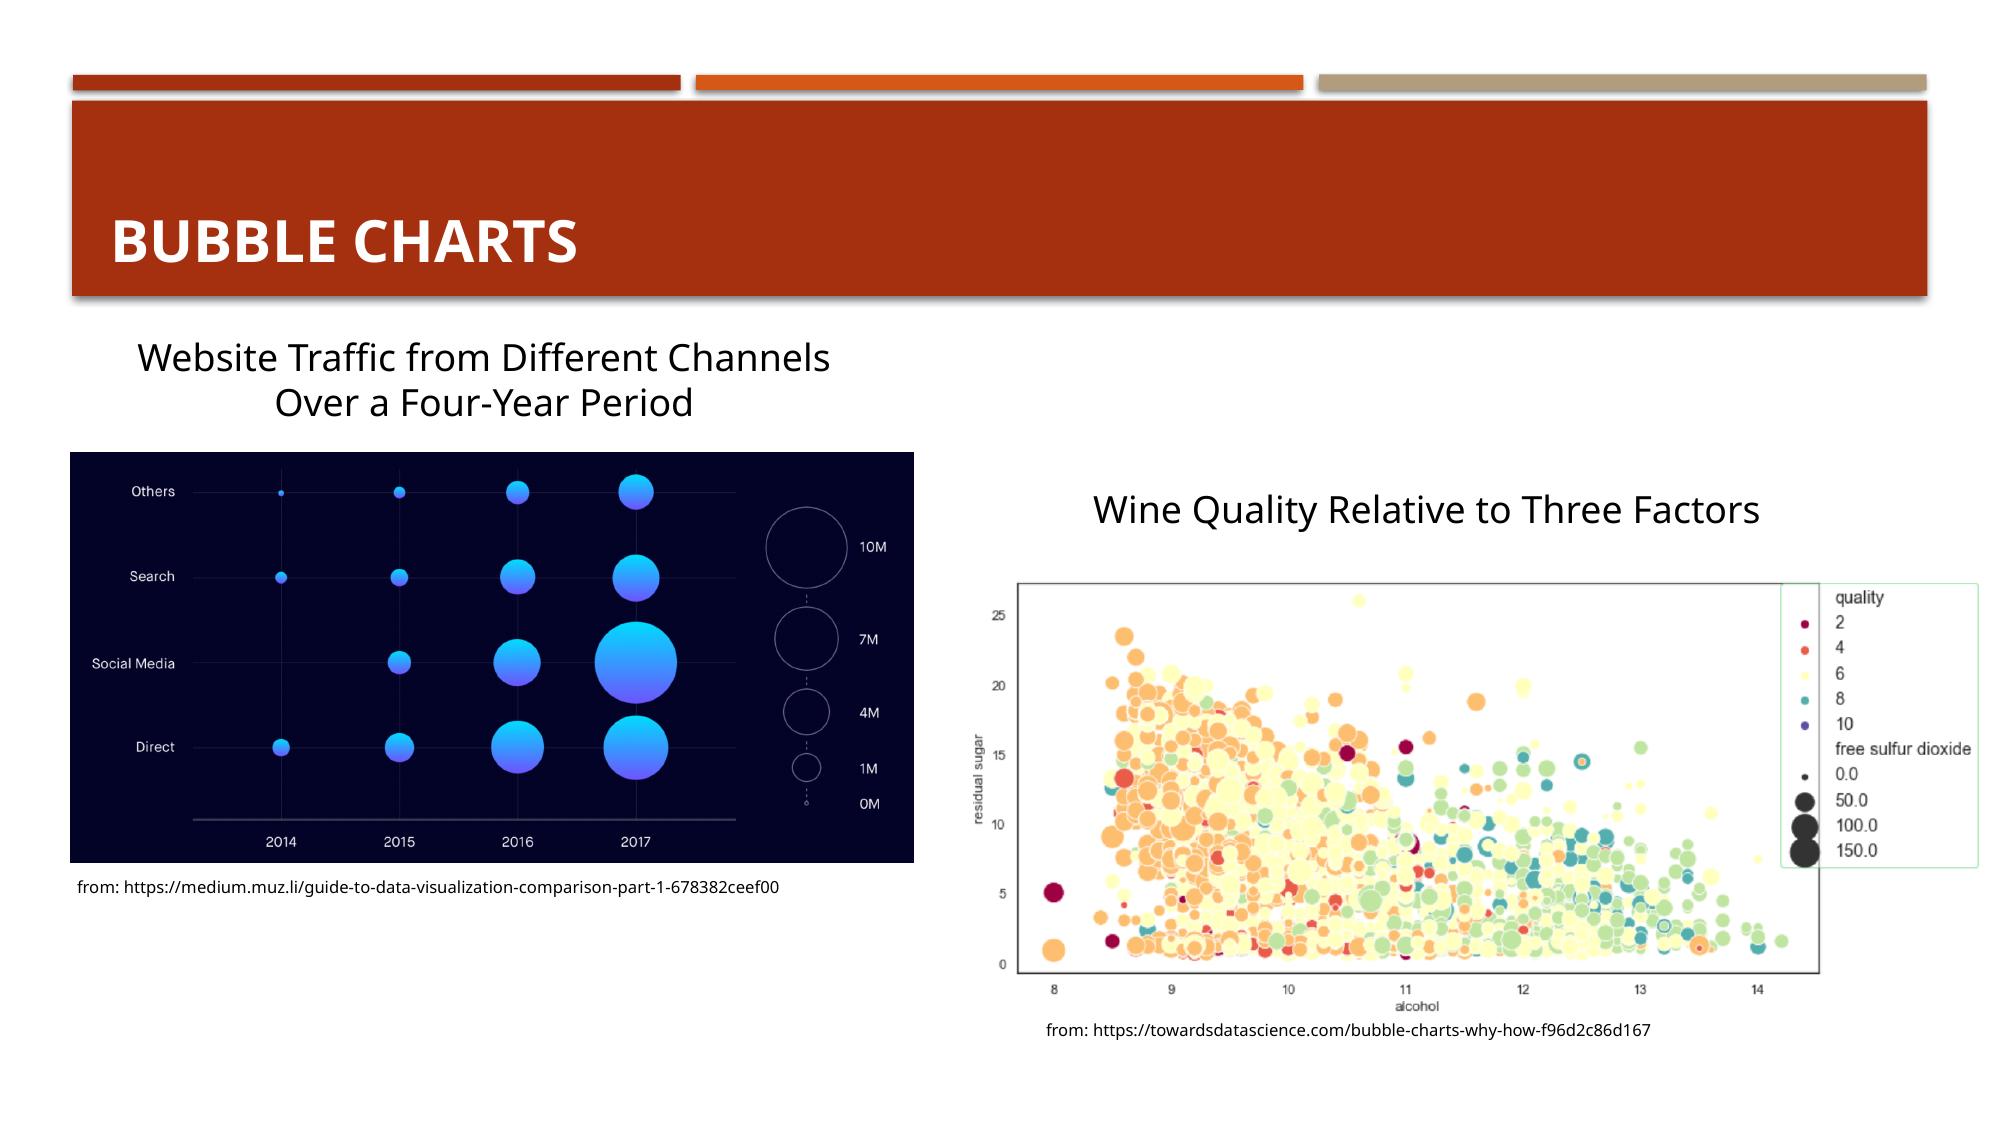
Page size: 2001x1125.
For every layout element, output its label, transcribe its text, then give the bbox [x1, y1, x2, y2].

picture [70, 452, 914, 864]
text_box [14, 1008, 1931, 1125]
text_box Website Traffic from Different Channels Over a Four-Year Period [113, 326, 855, 432]
text_box from: https://medium.muz.li/guide-to-data-visualization-comparison-part-1-678382ceef00 [62, 868, 923, 904]
picture [932, 538, 2000, 1022]
text_box from: https://towardsdatascience.com/bubble-charts-why-how-f96d2c86d167 [1031, 1031, 1892, 1048]
text_box Wine Quality Relative to Three Factors [1078, 479, 1826, 536]
title Bubble Charts [95, 115, 1905, 282]
